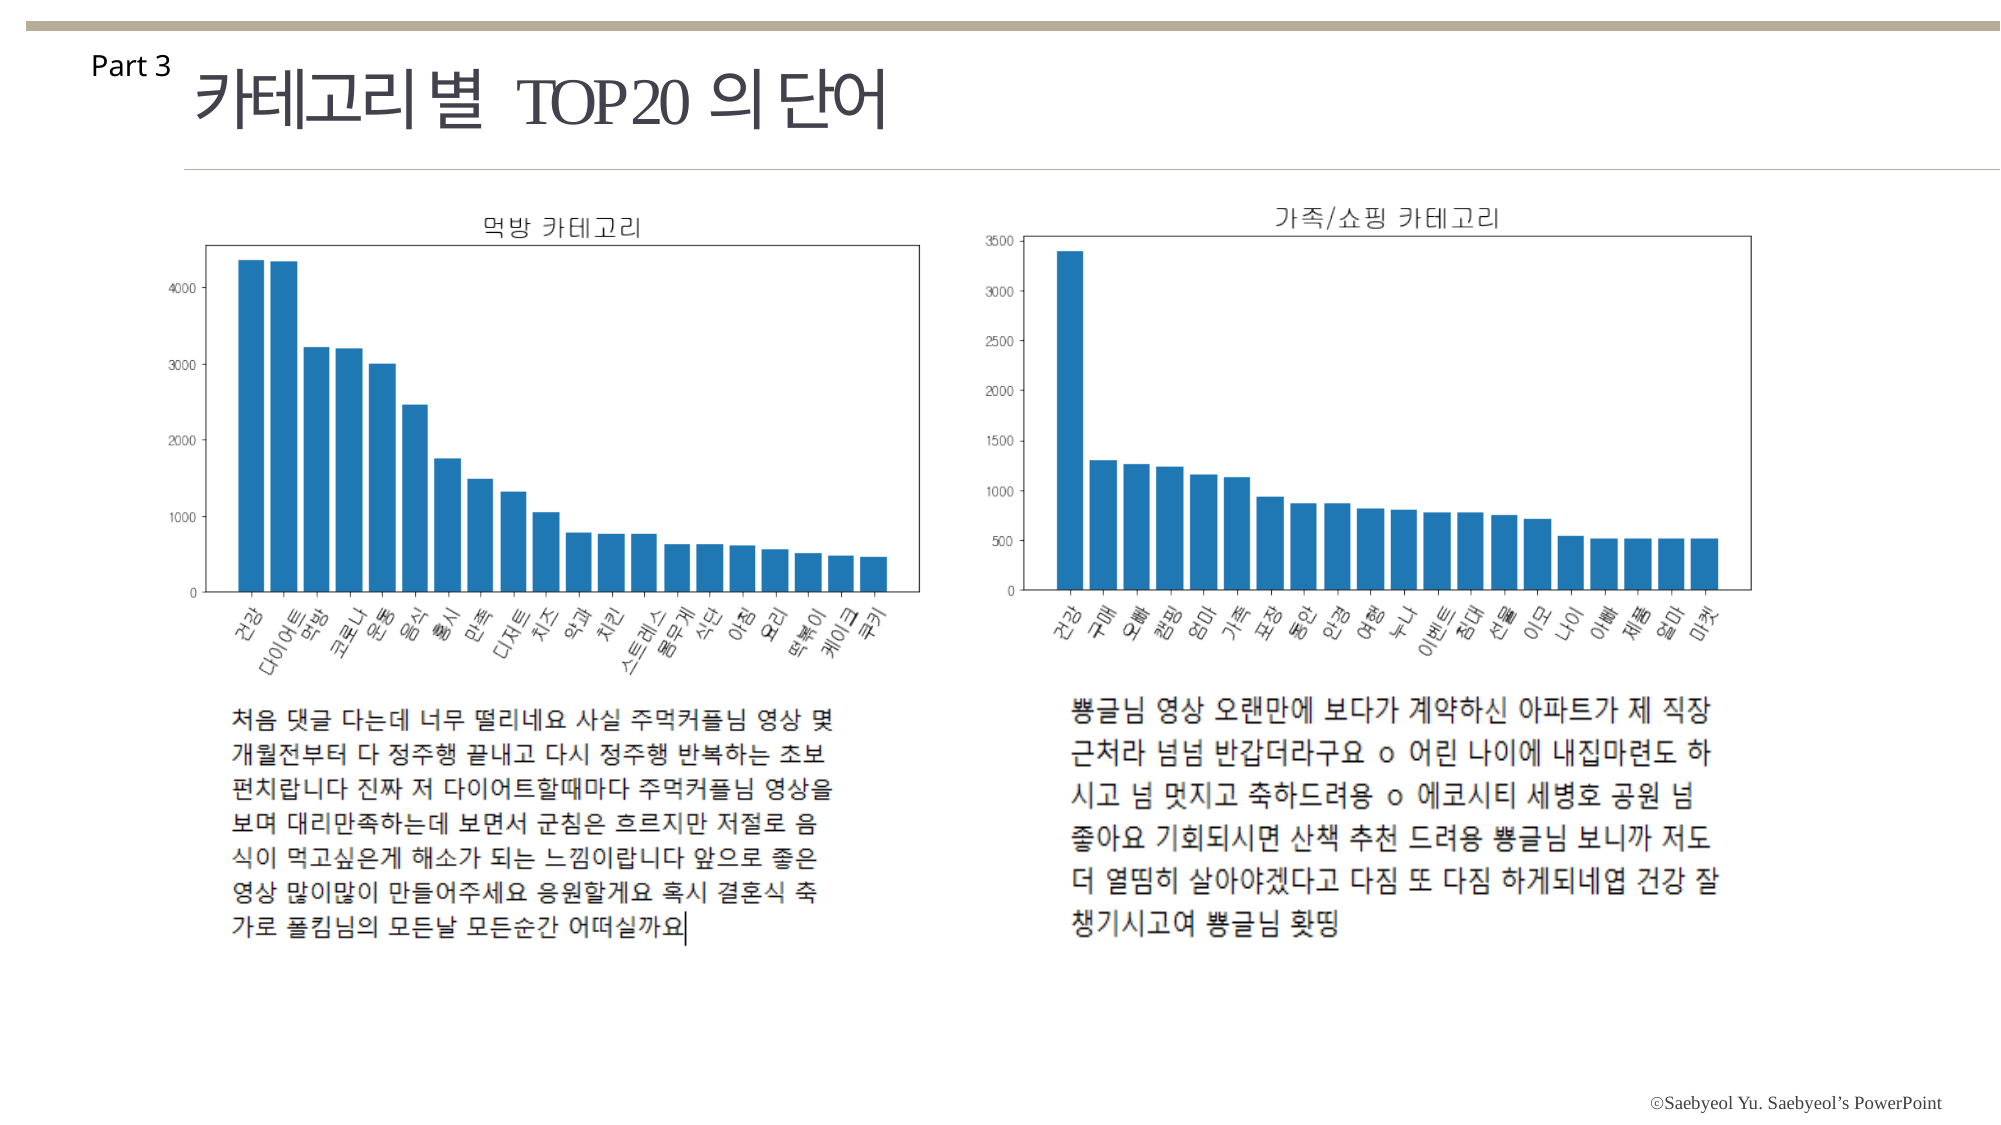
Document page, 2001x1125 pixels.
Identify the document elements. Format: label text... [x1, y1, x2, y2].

picture [158, 209, 928, 685]
picture [1062, 695, 1744, 953]
picture [975, 199, 1760, 668]
text_box Part 3 [76, 39, 187, 90]
text_box 카테고리 별 TOP 20의 단어 [178, 50, 907, 146]
picture [228, 706, 851, 976]
